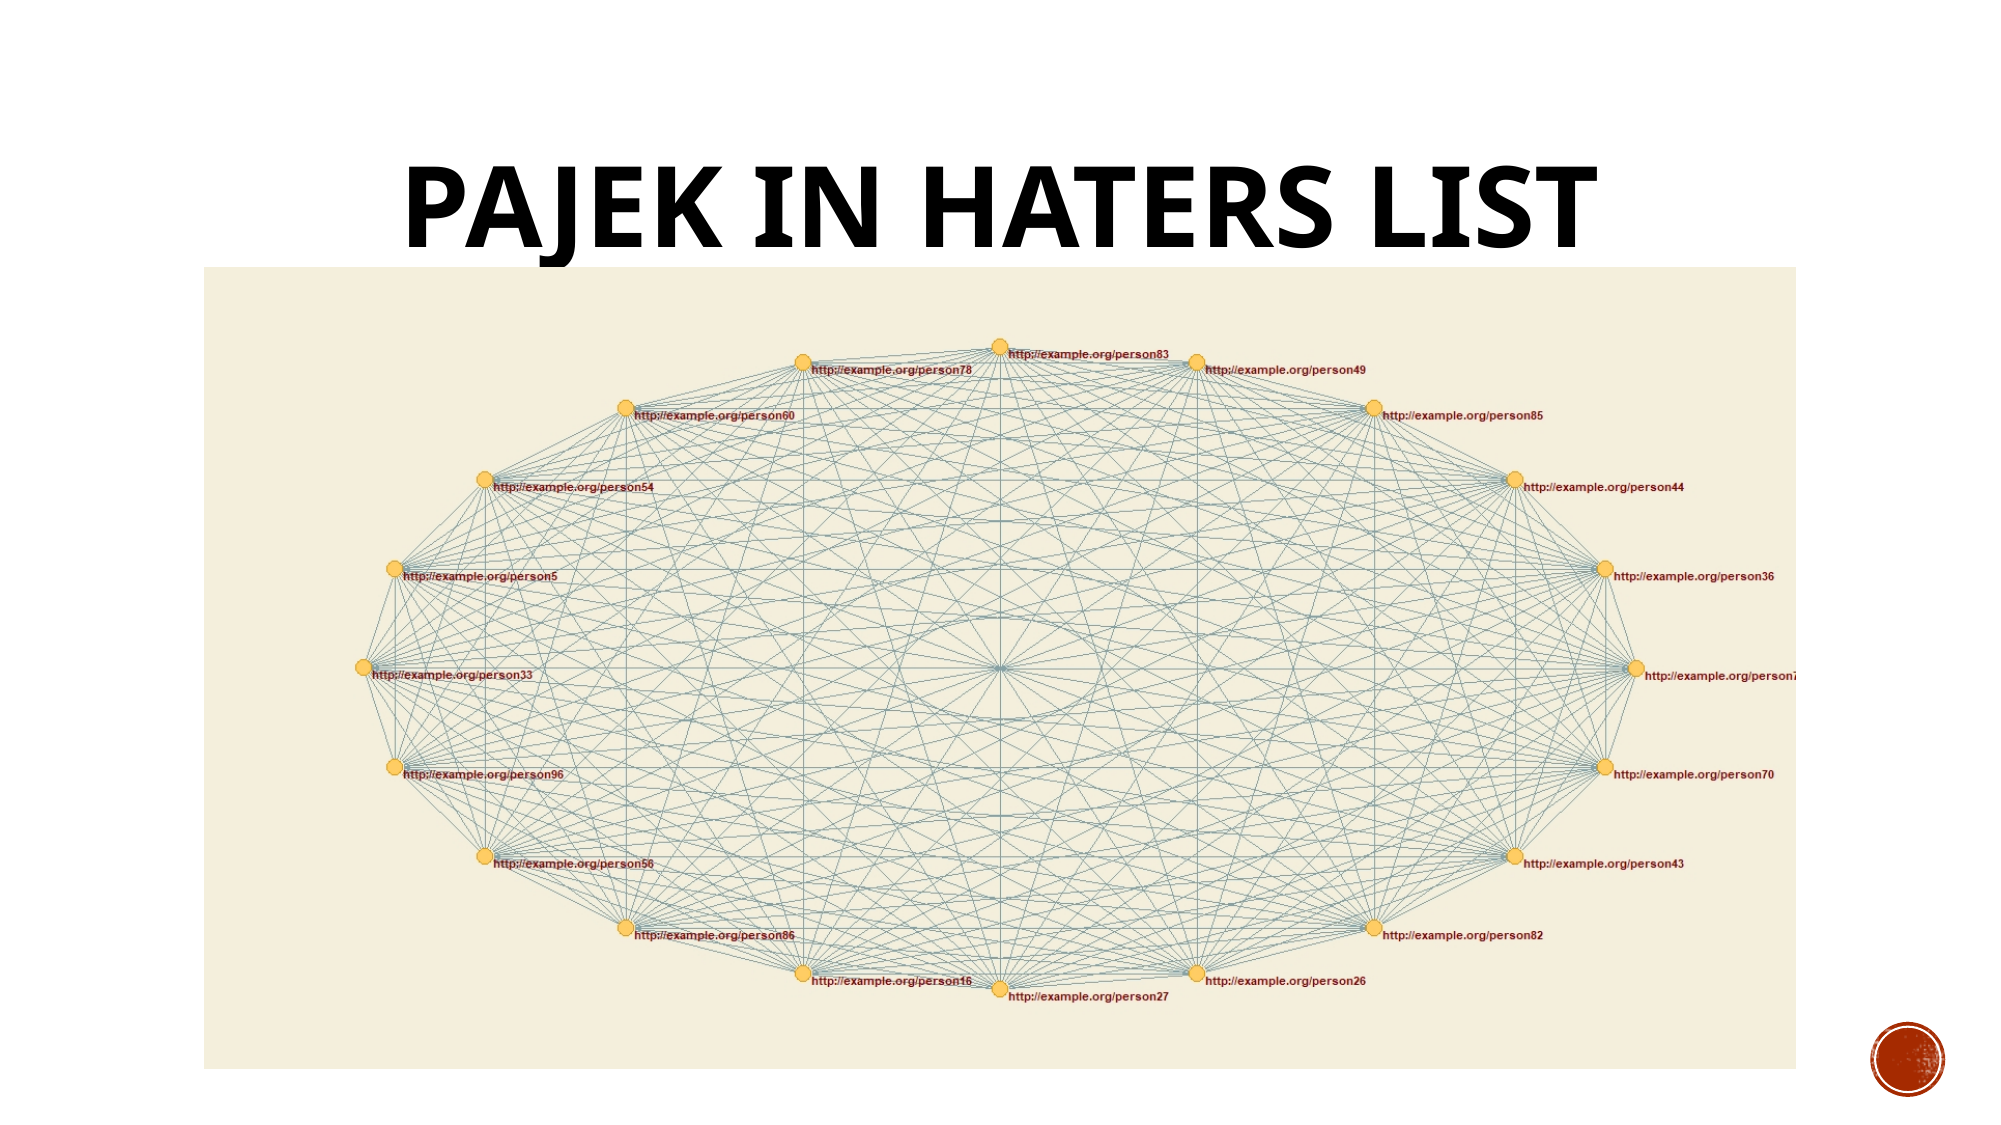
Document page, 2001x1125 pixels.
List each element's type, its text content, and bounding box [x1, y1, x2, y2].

title Pajek in Haters List [175, 79, 1826, 344]
picture [204, 267, 1796, 1069]
